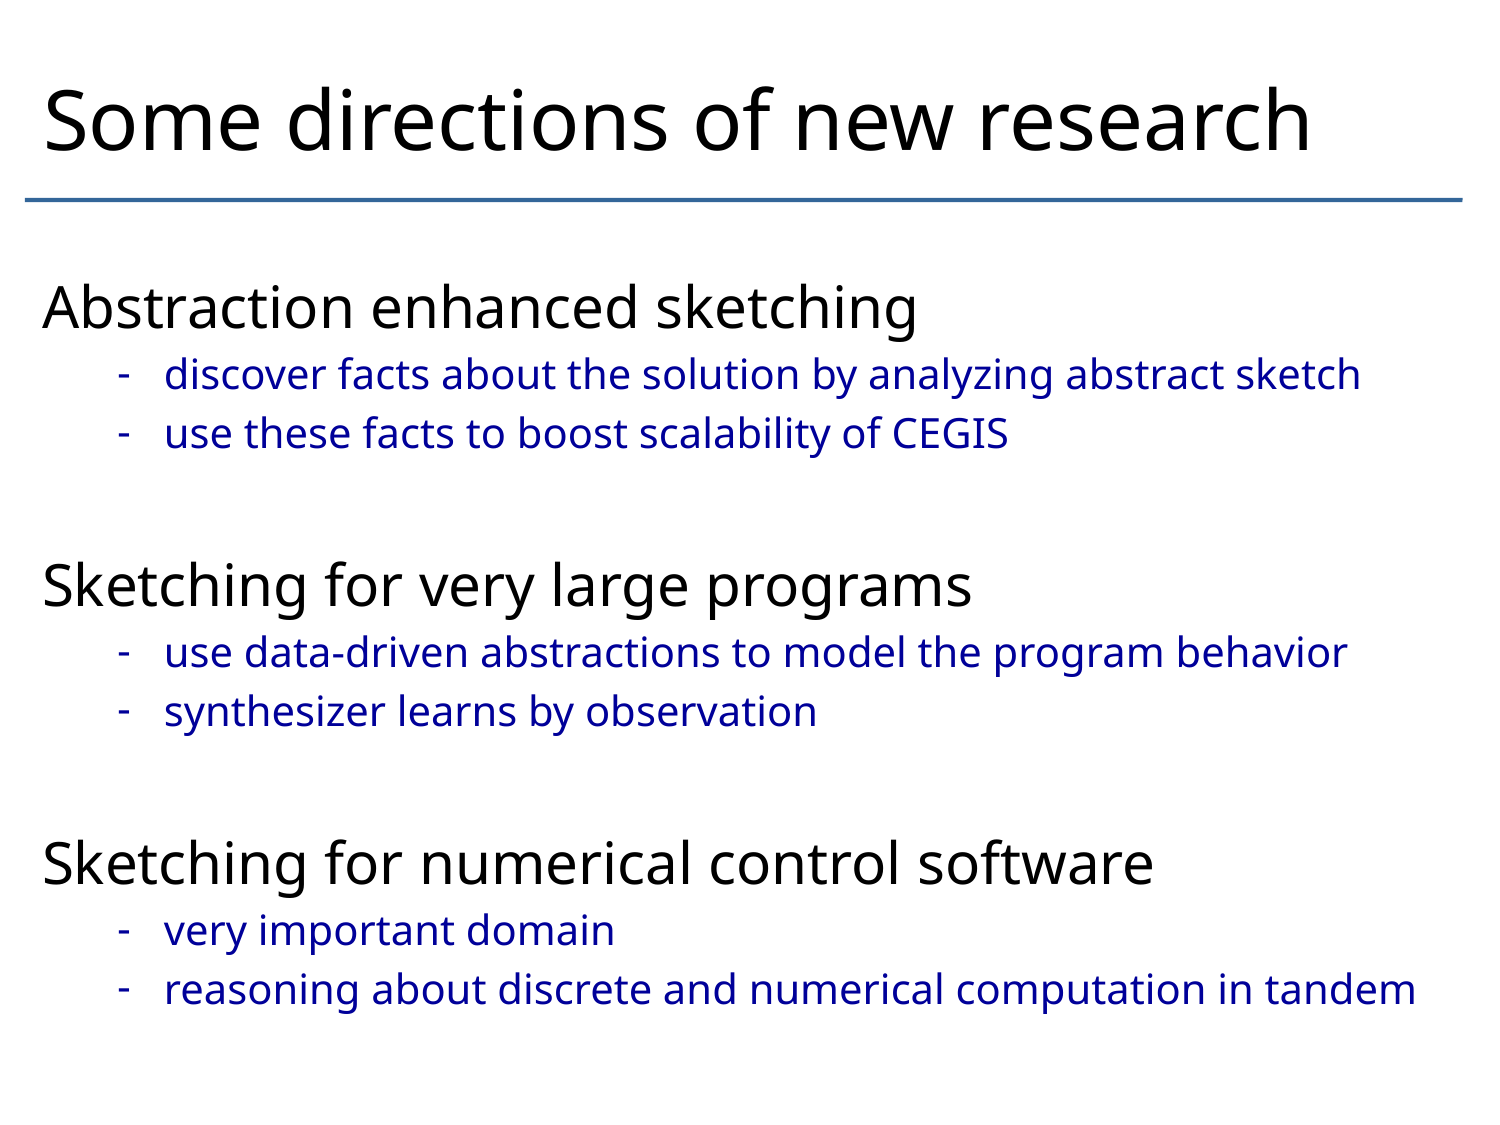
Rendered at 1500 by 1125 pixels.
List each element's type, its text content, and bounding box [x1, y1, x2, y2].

title Some directions of new research [27, 27, 1379, 208]
list Abstraction enhanced sketching discover facts about the solution by analyzing abstract sketch use these facts to boost scalability of CEGIS Sketching for very large programs use data-driven abstractions to model the program behavior synthesizer learns by observation Sketching for numerical control software very important domain reasoning about discrete and numerical computation in tandem [26, 262, 1500, 1125]
